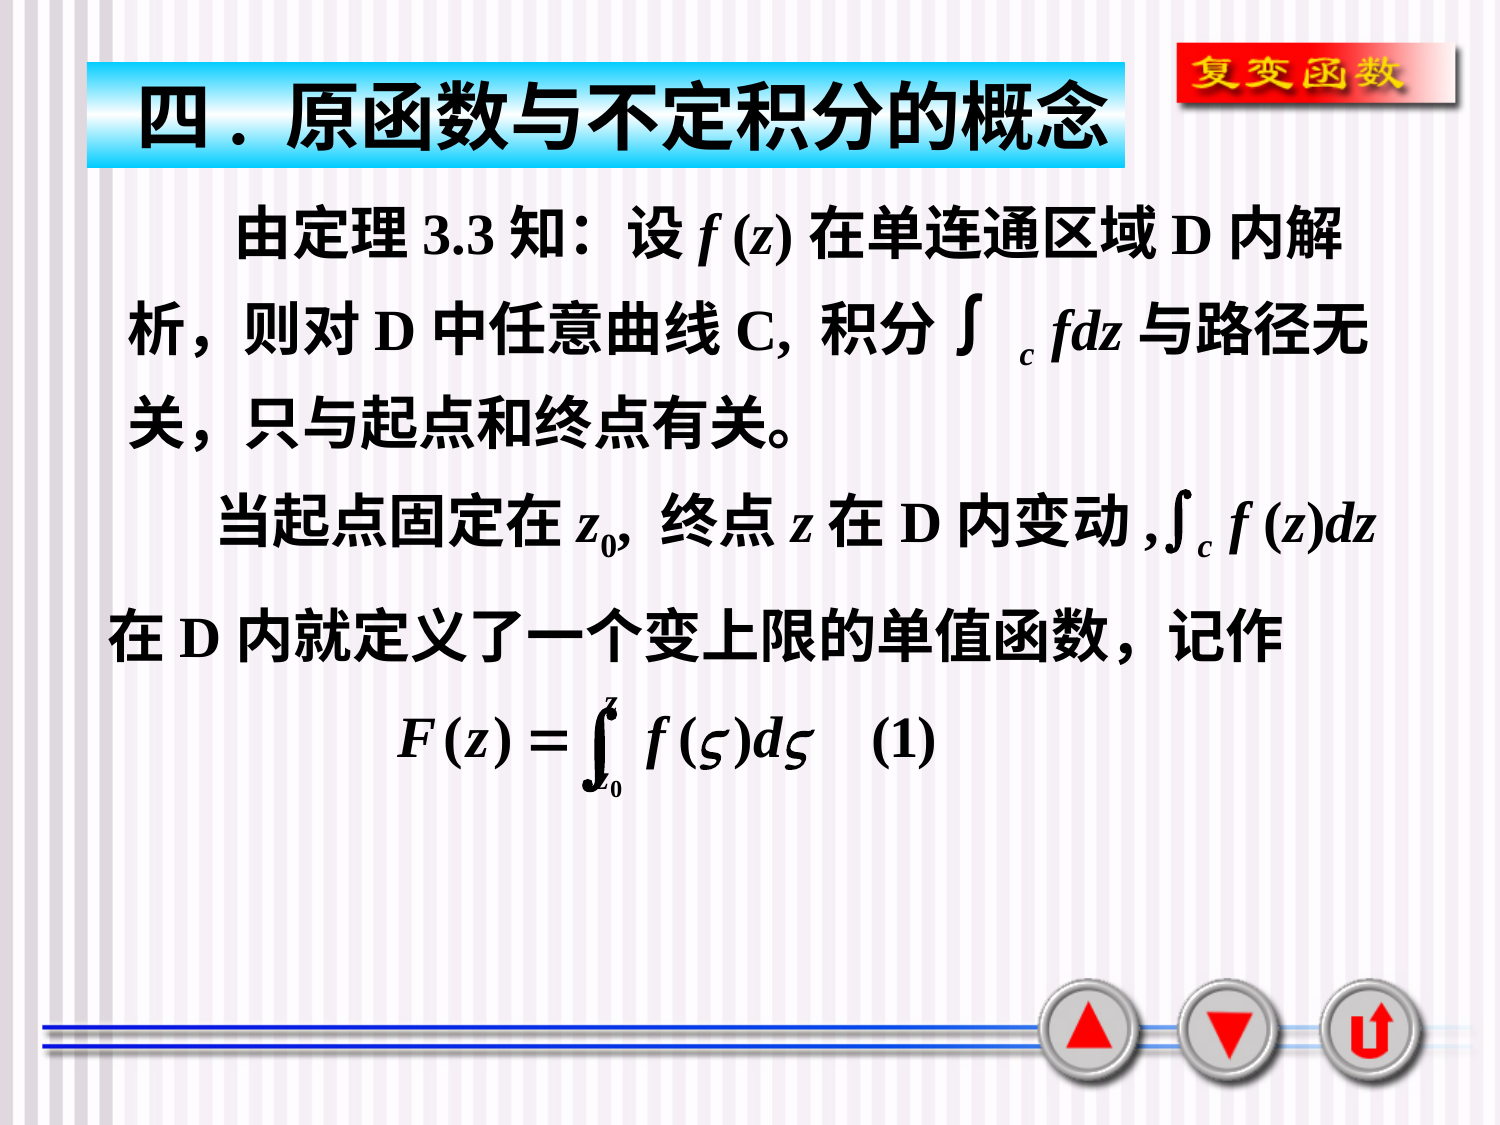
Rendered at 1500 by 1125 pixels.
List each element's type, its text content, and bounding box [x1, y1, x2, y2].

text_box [387, 674, 945, 812]
slide_number [1190, 1052, 1500, 1125]
text_box 当起点固定在z0, 终点z在D内变动,∫c f (z)dz 在D内就定义了一个变上限的单值函数，记作 [92, 424, 1393, 677]
picture [0, 0, 1500, 1125]
text_box 由定理3.3知：设f (z)在单连通区域D内解析，则对D中任意曲线C, 积分∫c fdz与路径无关，只与起点和终点有关。 [112, 174, 1388, 424]
text_box 四. 原函数与不定积分的概念 [86, 62, 1125, 168]
